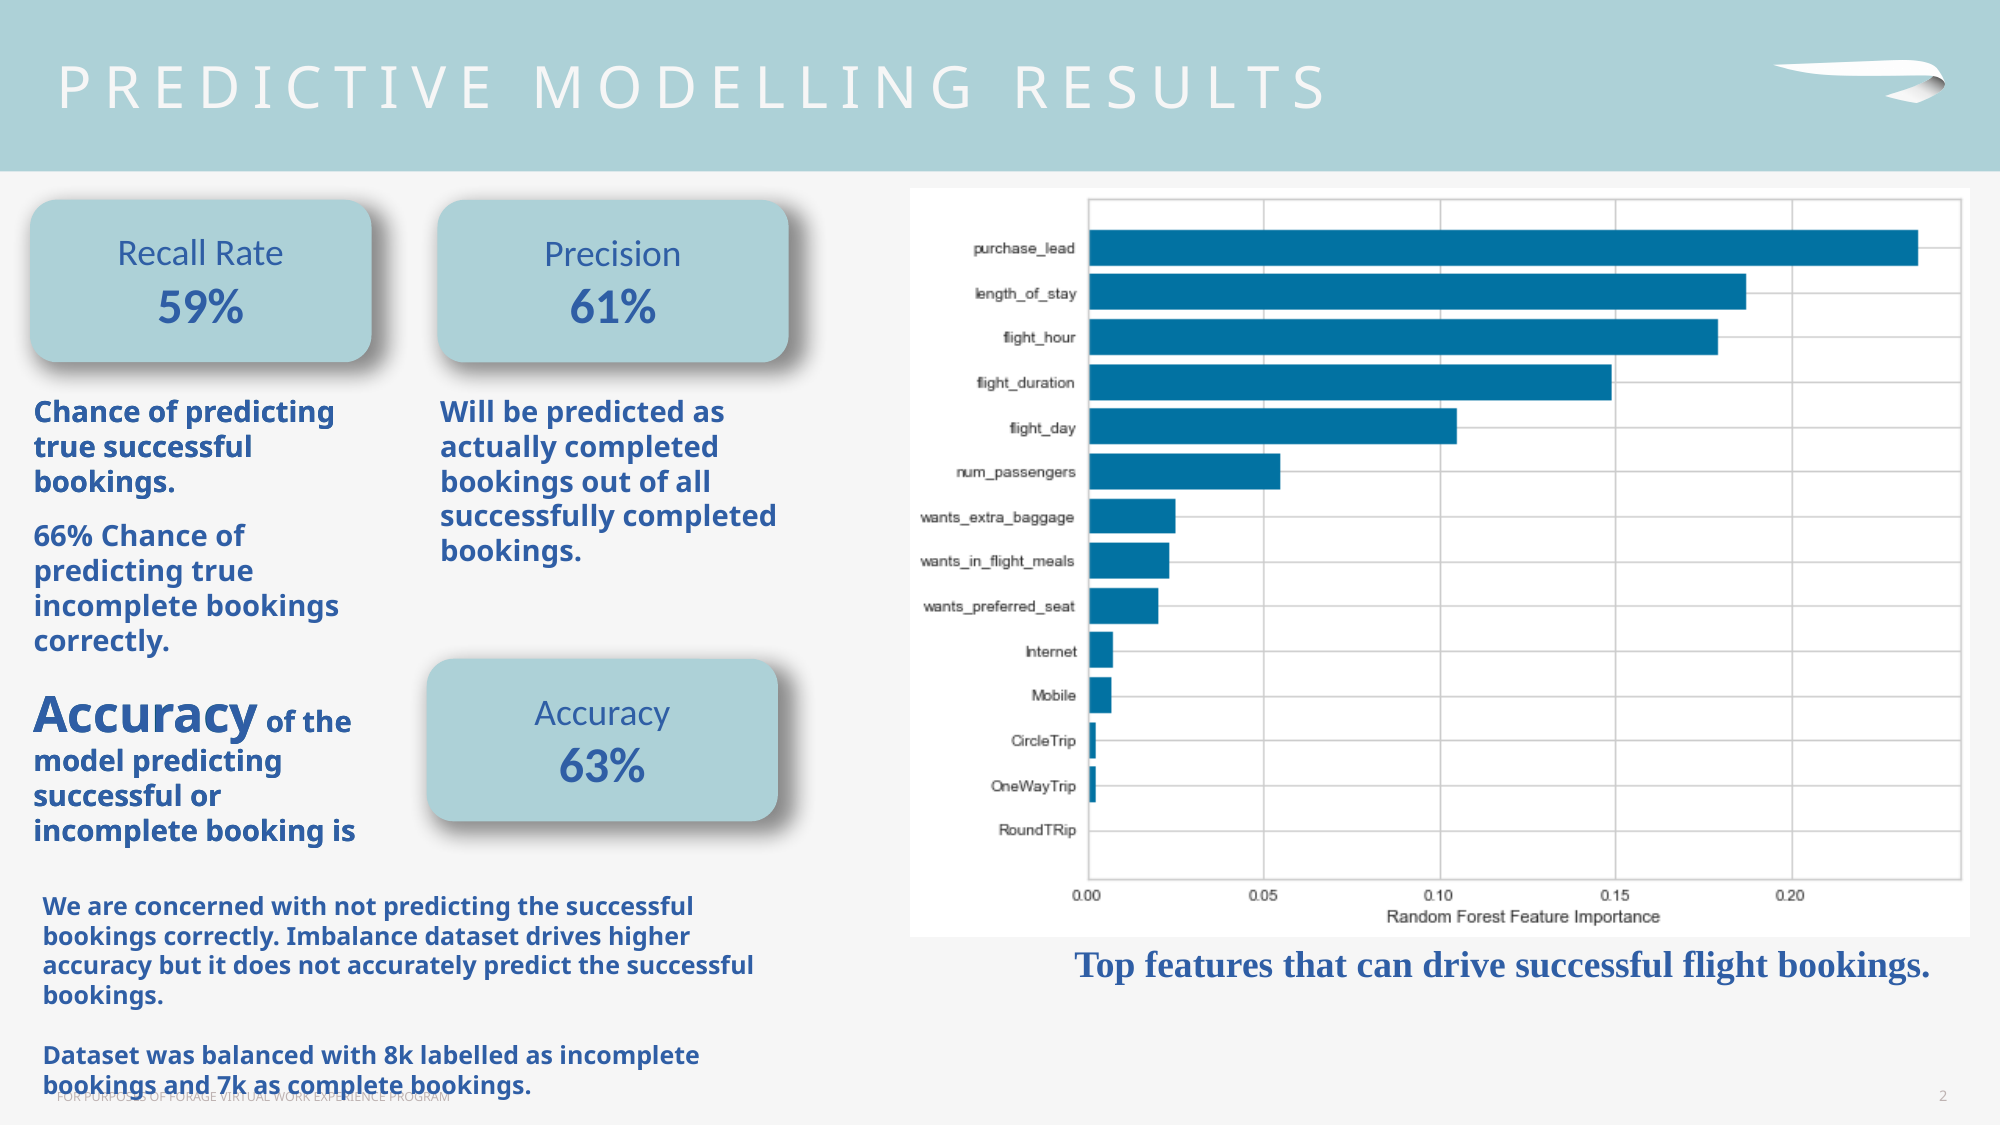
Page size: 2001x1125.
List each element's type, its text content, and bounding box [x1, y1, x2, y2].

picture [1773, 60, 1945, 103]
text_box Chance of predicting true successful bookings. [18, 385, 372, 510]
picture [910, 188, 1970, 937]
text_box Precision 61% [436, 198, 790, 364]
title Predictive modelling results [56, 53, 1500, 126]
text_box Will be predicted as actually completed bookings out of all successfully completed bookings. [425, 385, 802, 578]
text_box Accuracy of the model predicting successful or incomplete booking is [18, 675, 395, 806]
text_box Accuracy 63% [425, 657, 779, 823]
text_box Top features that can drive successful flight bookings. [1059, 932, 2000, 991]
text_box We are concerned with not predicting the successful bookings correctly. Imbalance dataset drives higher accuracy but it does not accurately predict the successful bookings. Dataset was balanced with 8k labelled as incomplete bookings and 7k as complete bookings. [27, 882, 802, 1072]
text_box Recall Rate 59% [28, 198, 373, 364]
text_box 66% Chance of predicting true incomplete bookings correctly. [18, 510, 372, 635]
